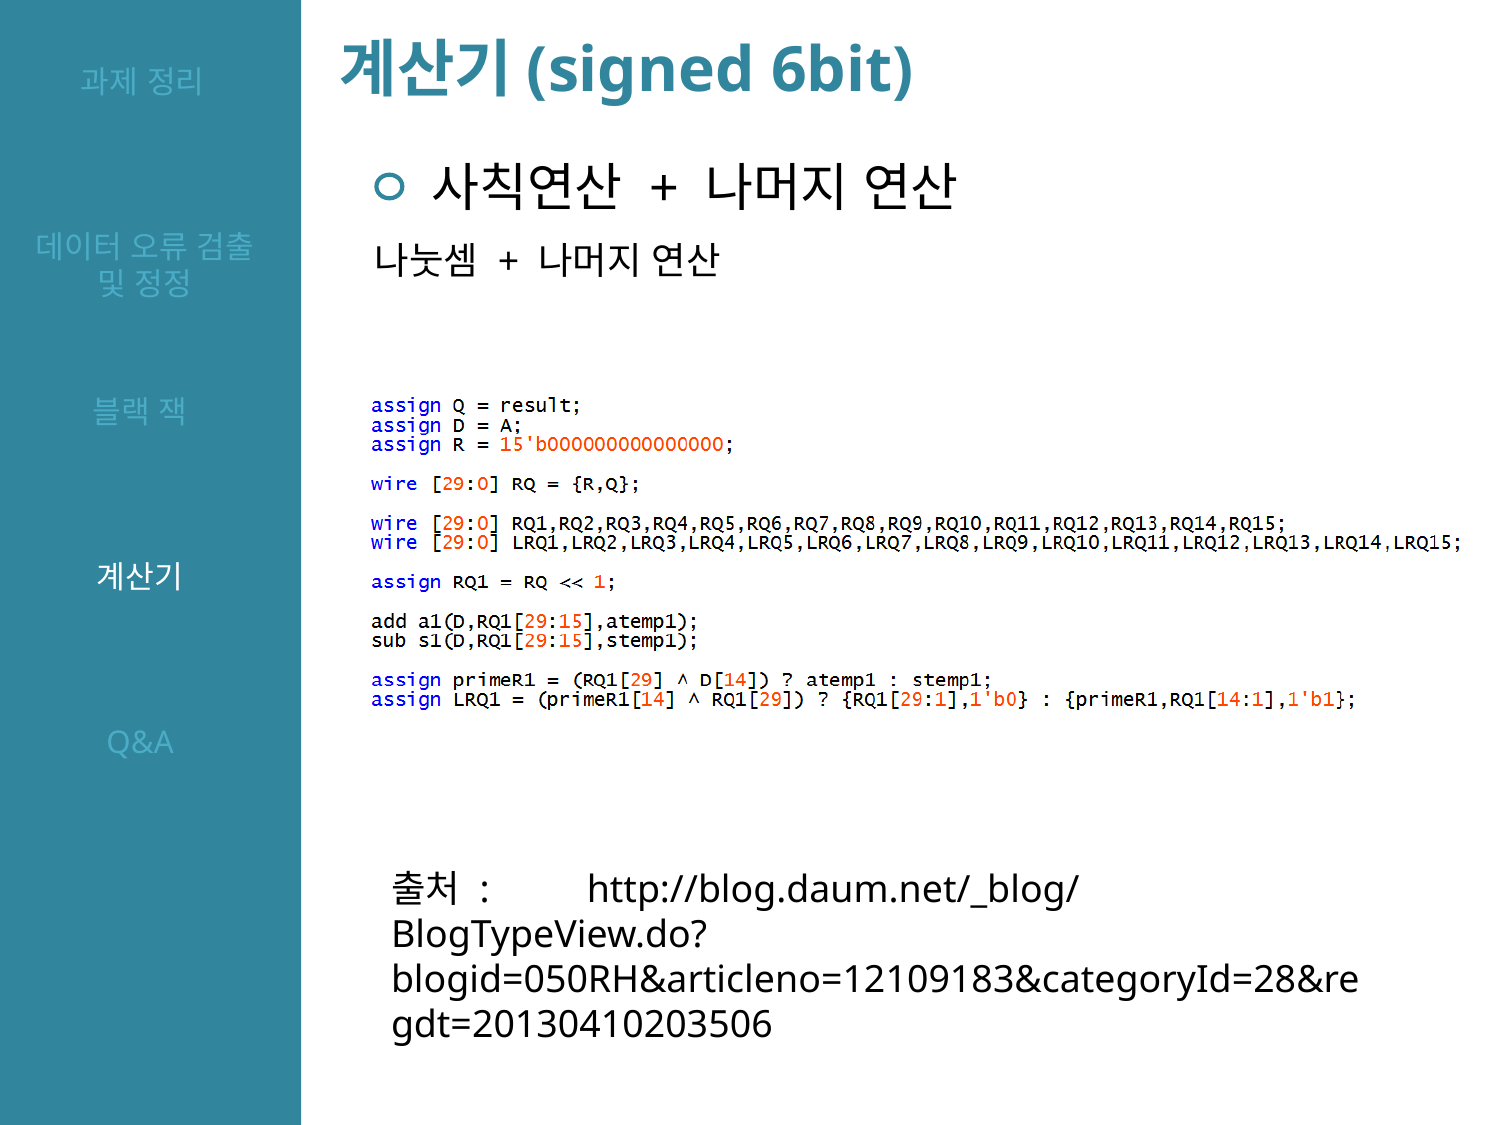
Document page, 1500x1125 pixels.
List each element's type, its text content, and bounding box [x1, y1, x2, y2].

text_box 나눗셈 + 나머지 연산 [360, 229, 1211, 290]
text_box 계산기 [2, 549, 278, 602]
picture [359, 382, 1481, 735]
text_box 과제 정리 [5, 54, 280, 107]
text_box 출처 : http://blog.daum.net/_blog/BlogTypeView.do?blogid=050RH&articleno=12109183&categoryId=28&regdt=20130410203506 [376, 857, 1391, 1053]
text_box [376, 146, 1272, 226]
text_box 계산기(signed 6bit) [324, 21, 1093, 112]
text_box 블랙 잭 [2, 384, 278, 437]
text_box 데이터 오류 검출 및 정정 [7, 219, 283, 310]
text_box Q&A [2, 714, 278, 767]
text_box [0, 0, 303, 1125]
